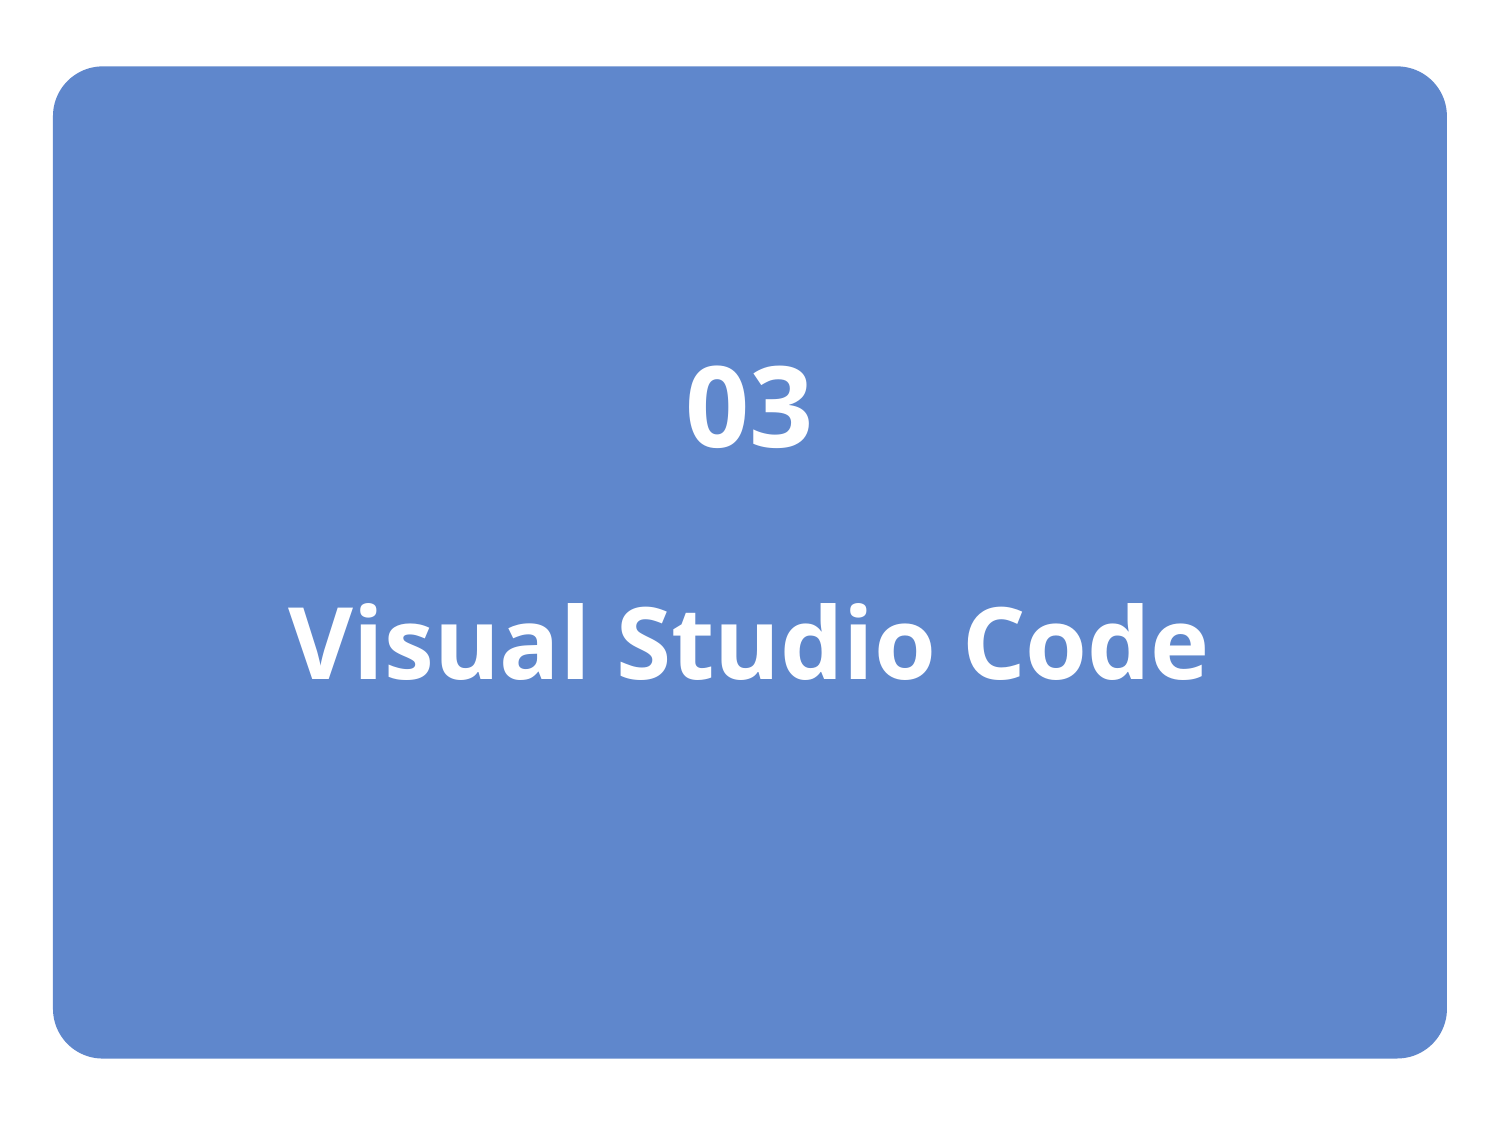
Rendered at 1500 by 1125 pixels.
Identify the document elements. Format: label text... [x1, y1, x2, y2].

list Visual Studio Code [117, 562, 1383, 717]
list 03 [117, 325, 1383, 480]
